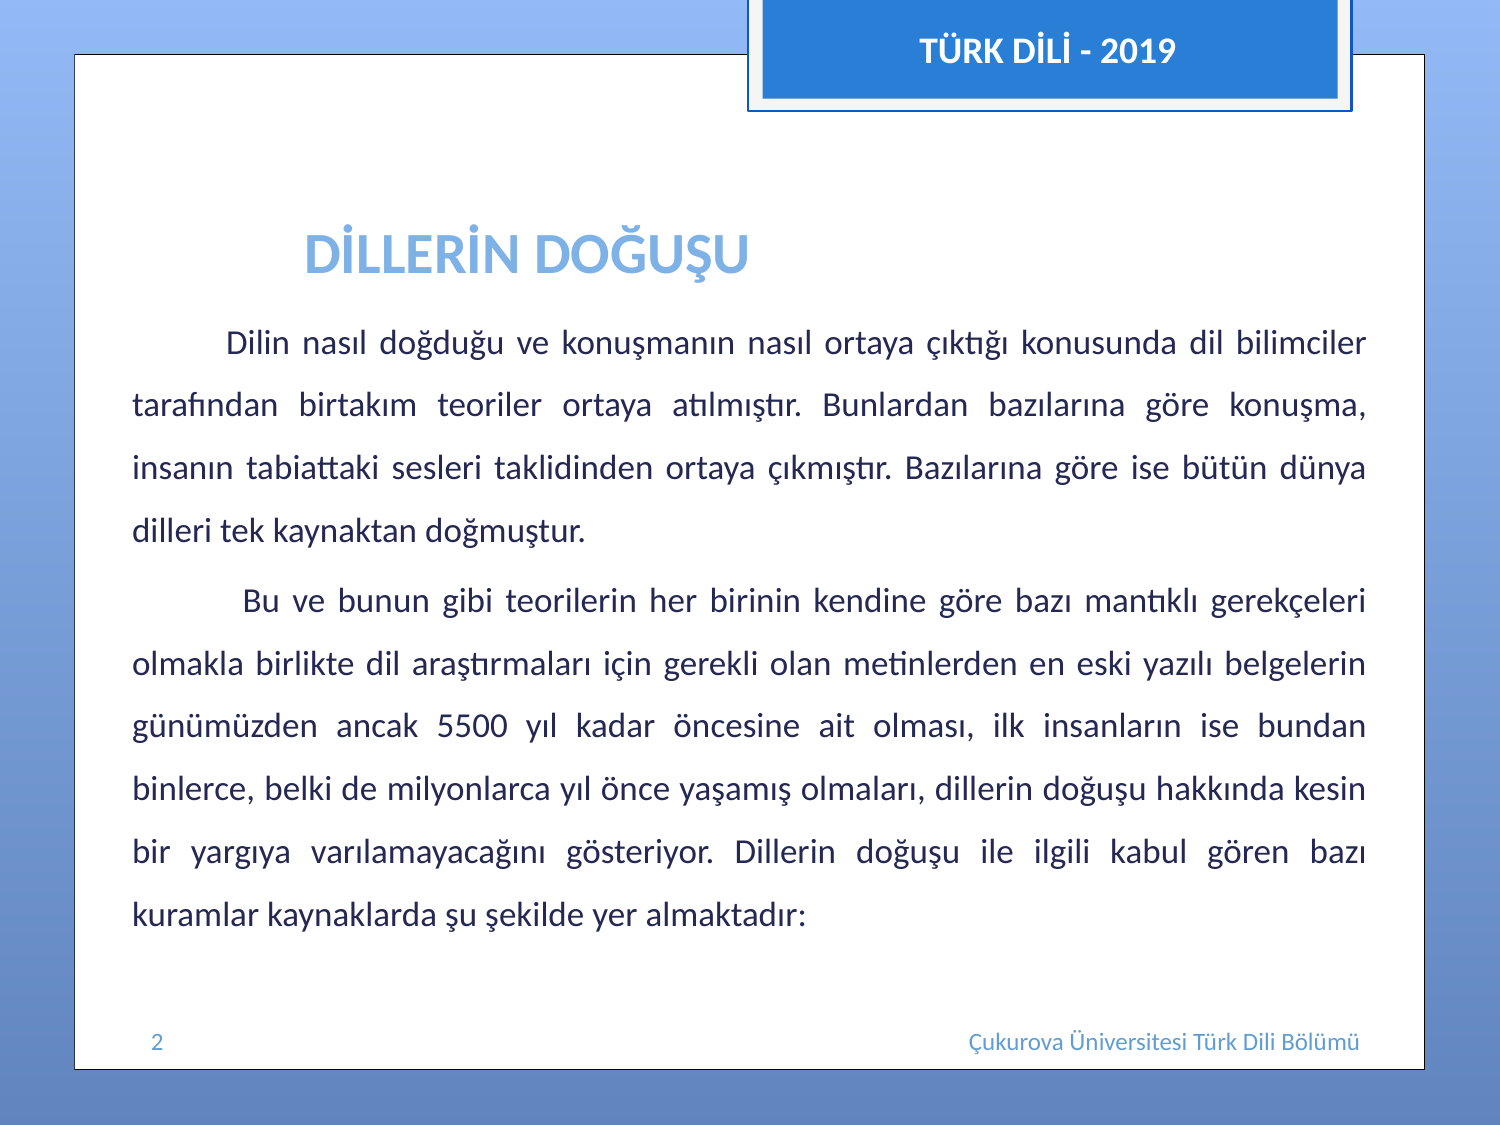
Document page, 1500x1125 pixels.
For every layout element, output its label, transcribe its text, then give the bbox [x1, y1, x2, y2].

list Dilin nasıl doğduğu ve konuşmanın nasıl ortaya çıktığı konusunda dil bilimciler tarafından birtakım teoriler ortaya atılmıştır. Bunlardan bazılarına göre konuşma, insanın tabiattaki sesleri taklidinden ortaya çıkmıştır. Bazılarına göre ise bütün dünya dilleri tek kaynaktan doğmuştur. Bu ve bunun gibi teorilerin her birinin kendine göre bazı mantıklı gerekçeleri olmakla birlikte dil araştırmaları için gerekli olan metinlerden en eski yazılı belgelerin günümüzden ancak 5500 yıl kadar öncesine ait olması, ilk insanların ise bundan binlerce, belki de milyonlarca yıl önce yaşamış olmaları, dillerin doğuşu hakkında kesin bir yargıya varılamayacağını gösteriyor. Dillerin doğuşu ile ilgili kabul gören bazı kuramlar kaynaklarda şu şekilde yer almaktadır: [117, 290, 1383, 950]
footer Çukurova Üniversitesi Türk Dili Bölümü [355, 1010, 1376, 1071]
text_box DİLLERİN DOĞUŞU [289, 208, 869, 293]
slide_number 2 [135, 1010, 355, 1071]
slide_number TÜRK DİLİ - 2019 [761, 18, 1334, 79]
